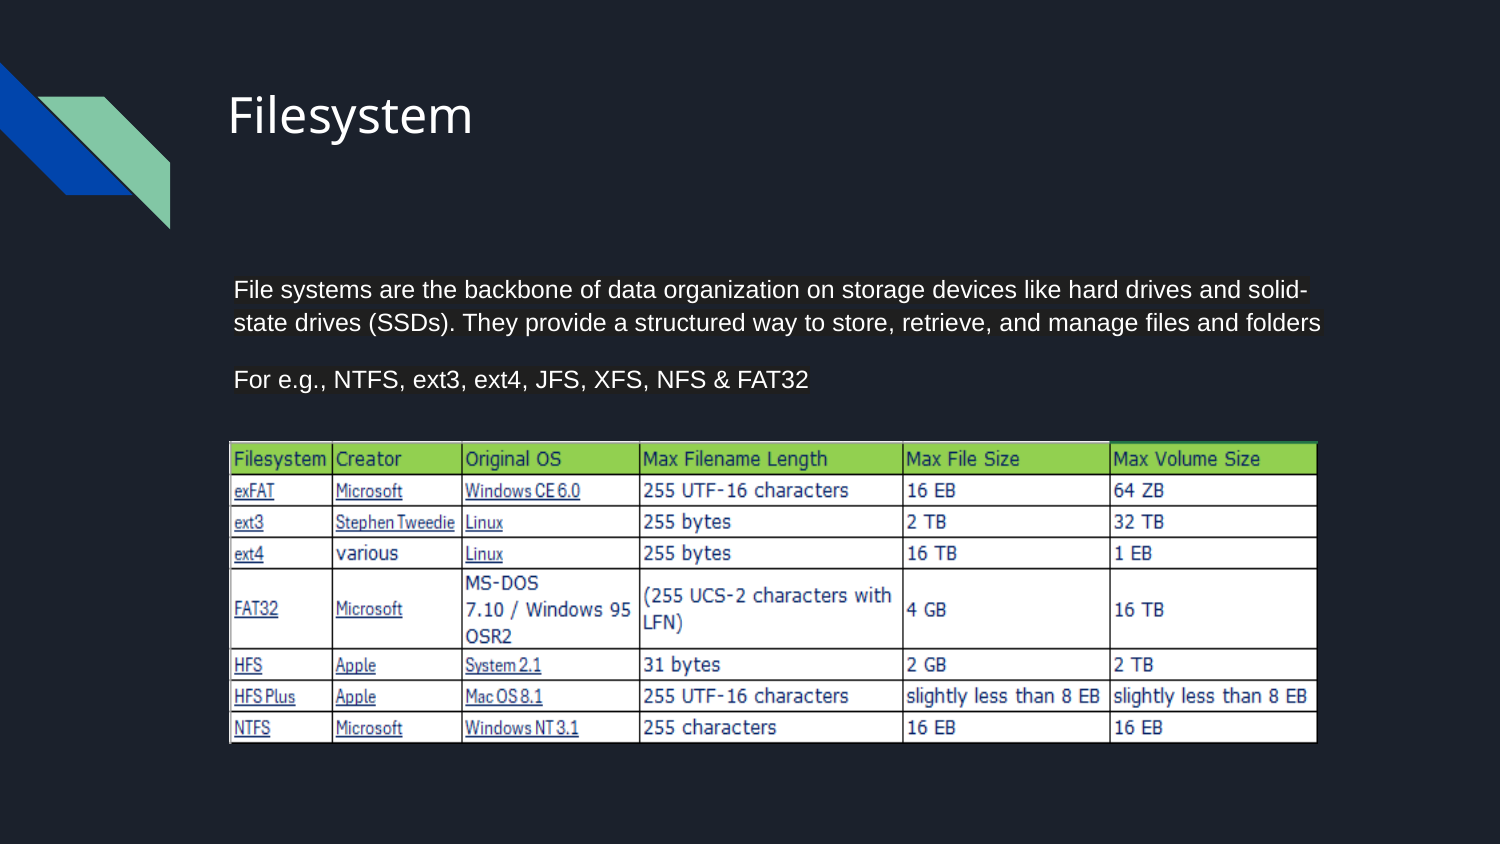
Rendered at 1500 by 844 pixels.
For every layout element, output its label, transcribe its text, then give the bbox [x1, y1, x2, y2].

list File systems are the backbone of data organization on storage devices like hard drives and solid-state drives (SSDs). They provide a structured way to store, retrieve, and manage files and folders For e.g., NTFS, ext3, ext4, JFS, XFS, NFS & FAT32 [218, 257, 1368, 735]
picture [229, 441, 1318, 744]
title Filesystem [212, 64, 1368, 215]
